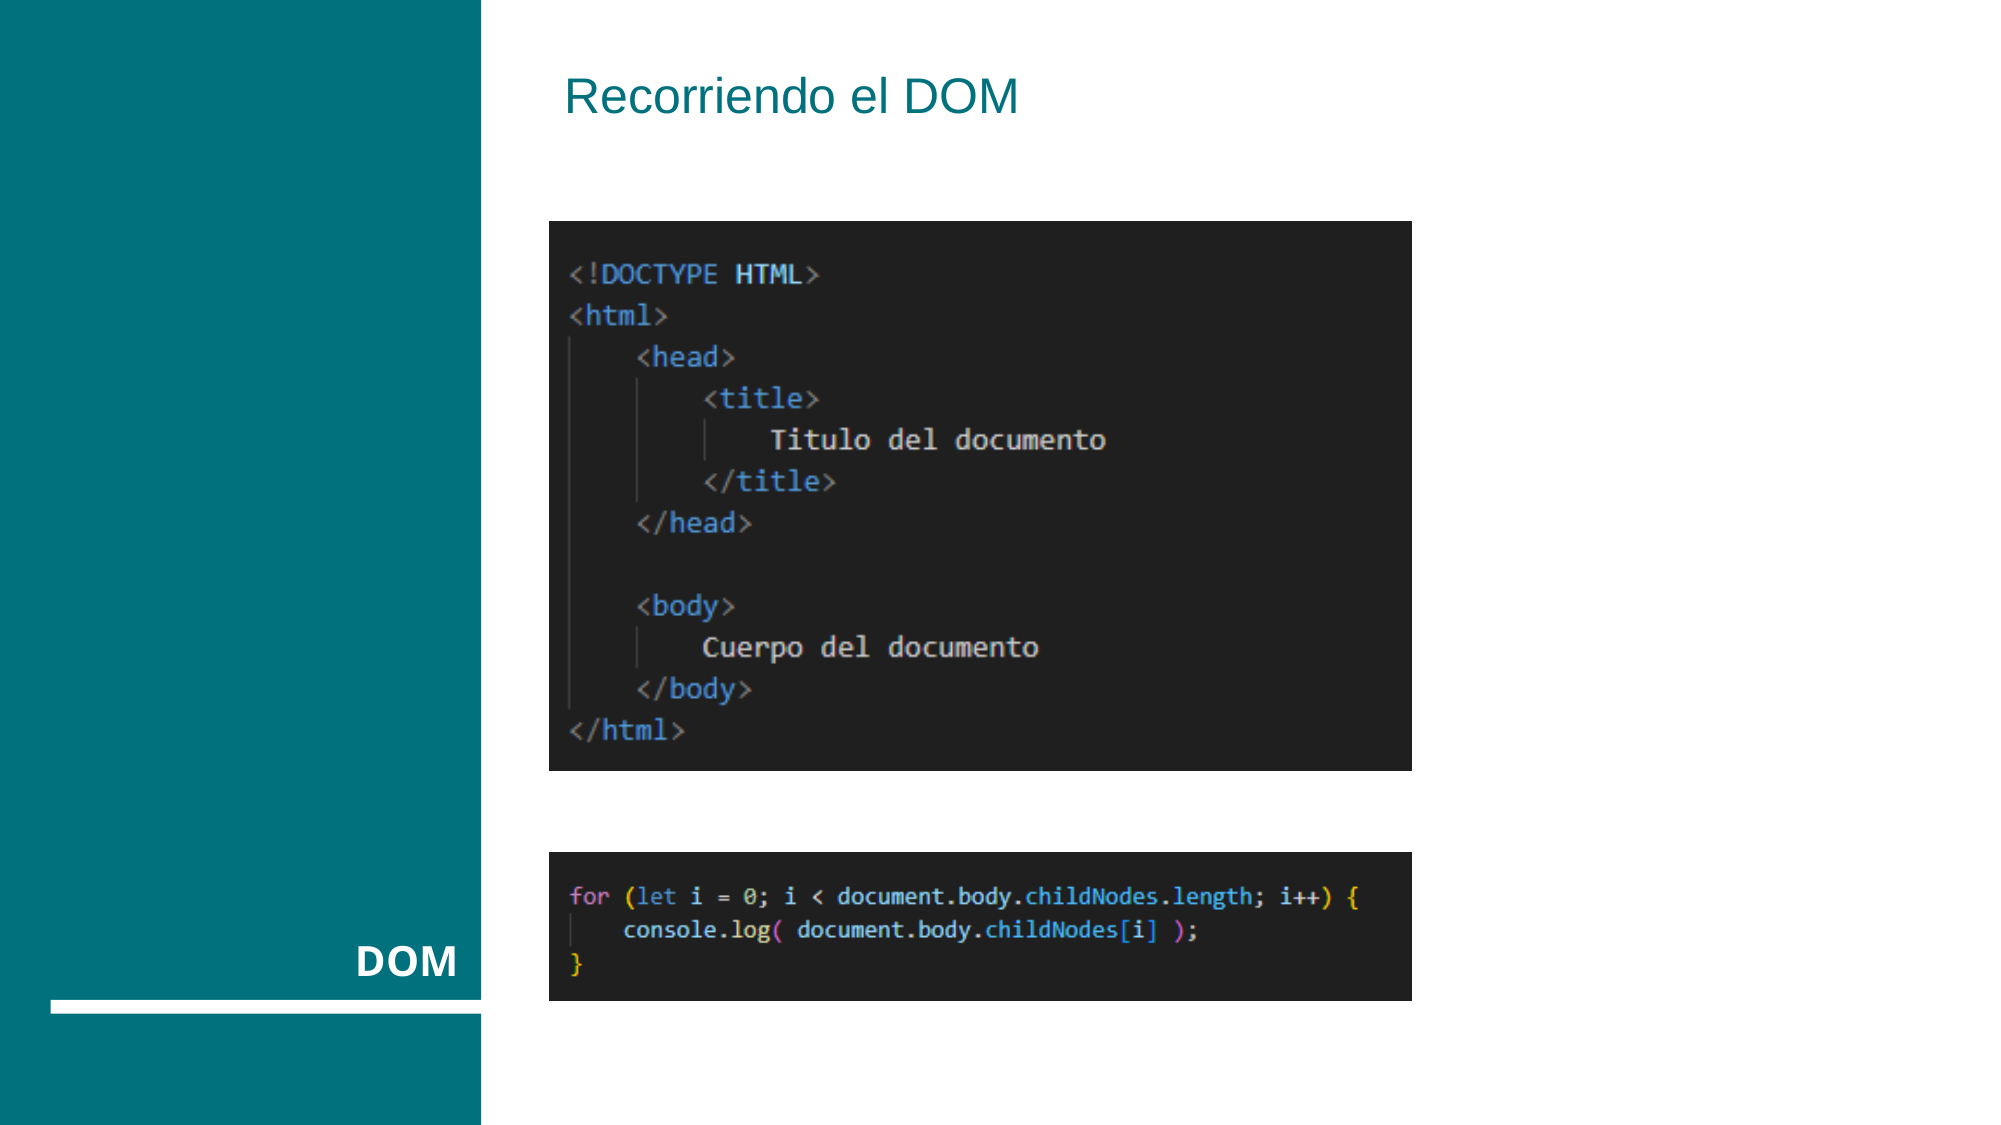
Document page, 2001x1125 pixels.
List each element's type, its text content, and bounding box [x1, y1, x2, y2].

text_box Recorriendo el DOM [549, 56, 1923, 132]
picture [549, 852, 1412, 1001]
text_box DOM [17, 763, 474, 1001]
picture [549, 220, 1412, 772]
